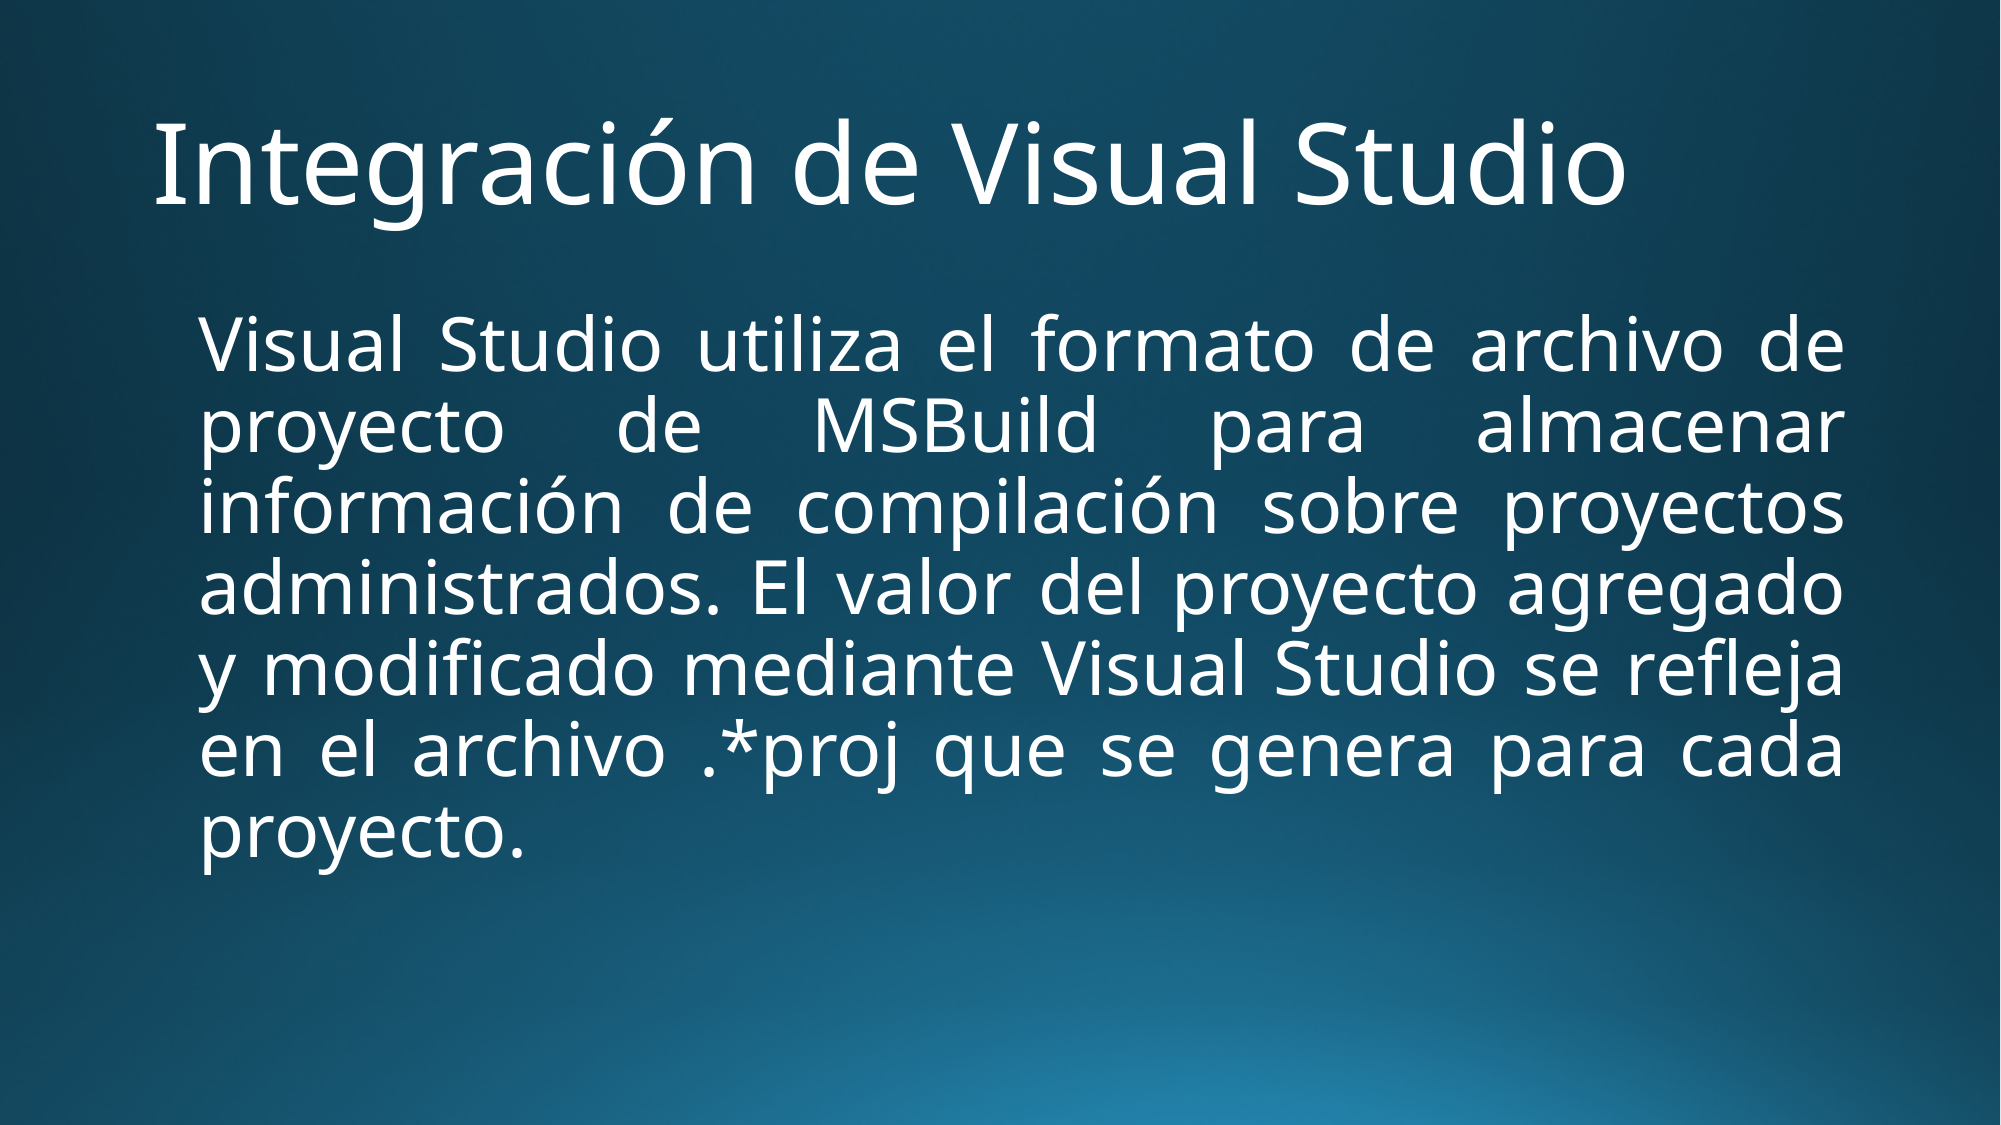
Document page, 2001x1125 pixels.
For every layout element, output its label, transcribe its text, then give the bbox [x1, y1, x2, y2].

title Integración de Visual Studio [137, 59, 1863, 278]
picture [0, 0, 2001, 1125]
list Visual Studio utiliza el formato de archivo de proyecto de MSBuild para almacenar información de compilación sobre proyectos administrados. El valor del proyecto agregado y modificado mediante Visual Studio se refleja en el archivo .*proj que se genera para cada proyecto. [183, 299, 1863, 1014]
